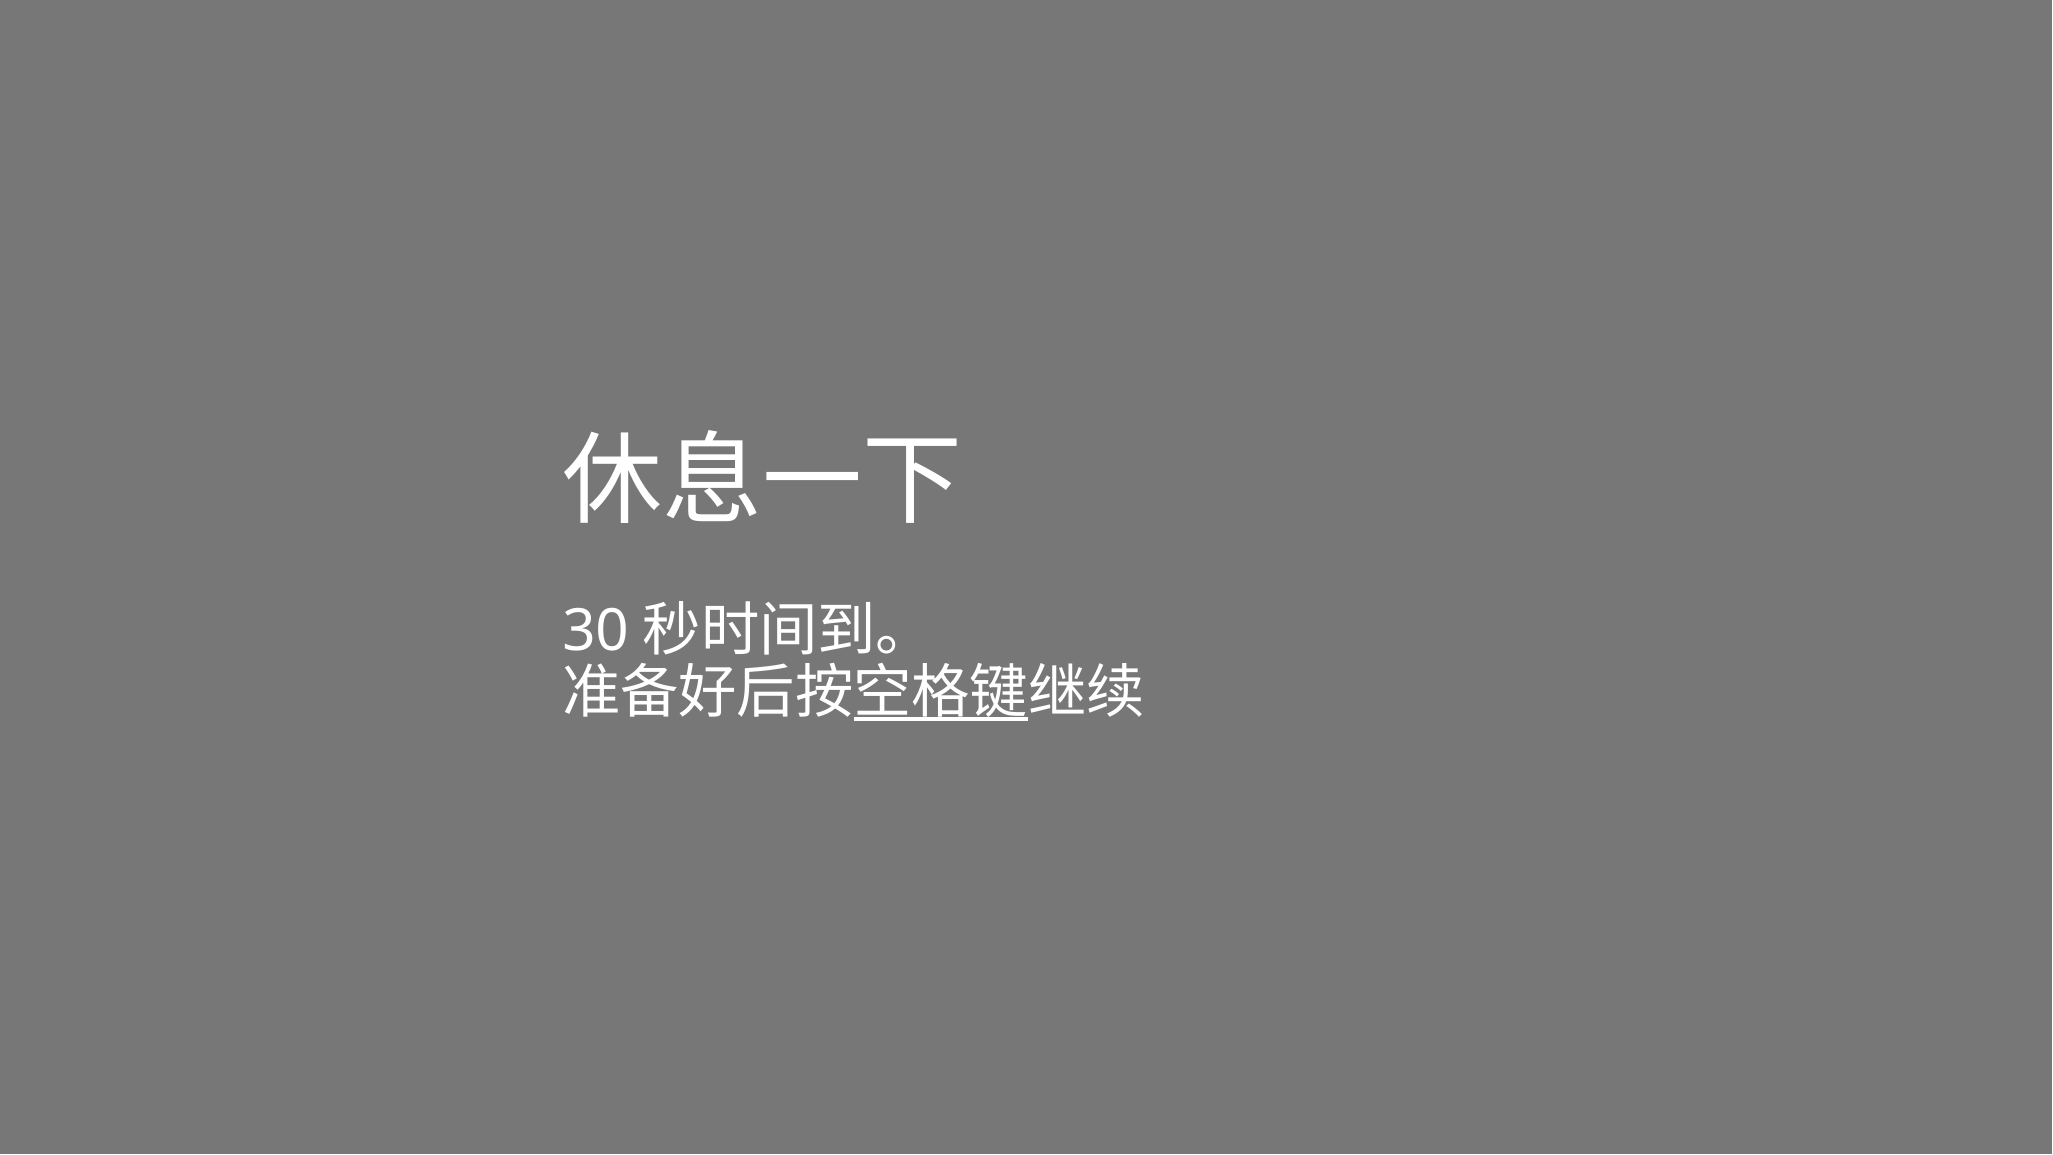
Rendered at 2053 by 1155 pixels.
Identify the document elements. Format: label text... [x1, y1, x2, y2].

title 休息一下 30秒时间到。 准备好后按空格键继续 [547, 379, 1505, 775]
